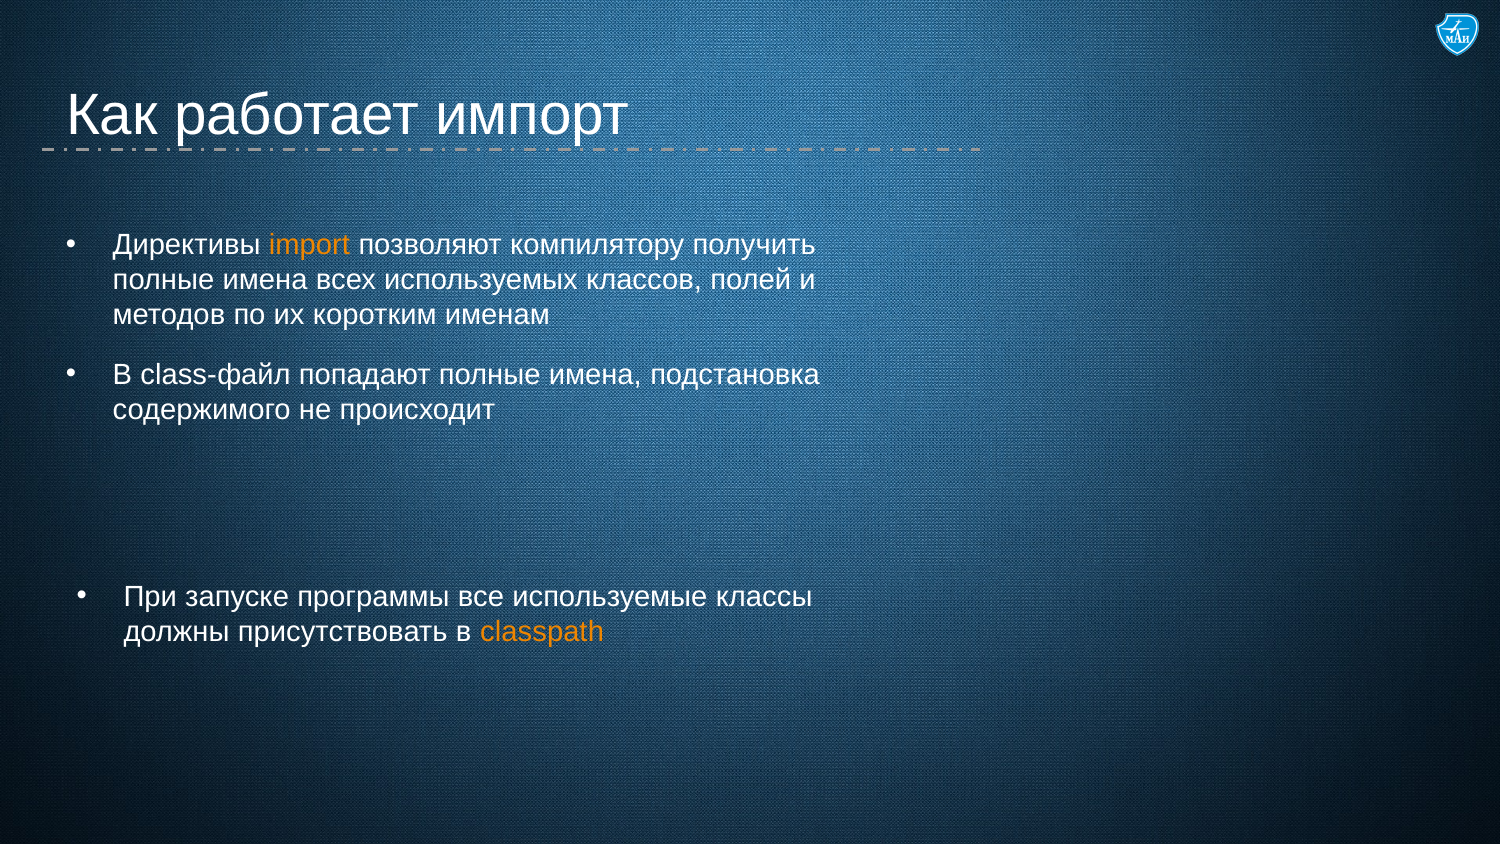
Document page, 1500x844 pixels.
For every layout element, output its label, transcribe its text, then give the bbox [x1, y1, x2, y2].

text_box Директивы import позволяют компилятору получить полные имена всех используемых классов, полей и методов по их коротким именам [51, 218, 896, 338]
picture [0, 0, 1500, 844]
title Как работает импорт [51, 60, 1449, 155]
text_box При запуске программы все используемые классы должны присутствовать в classpath [61, 569, 943, 655]
text_box В class-файл попадают полные имена, подстановка содержимого не происходит [51, 347, 932, 433]
